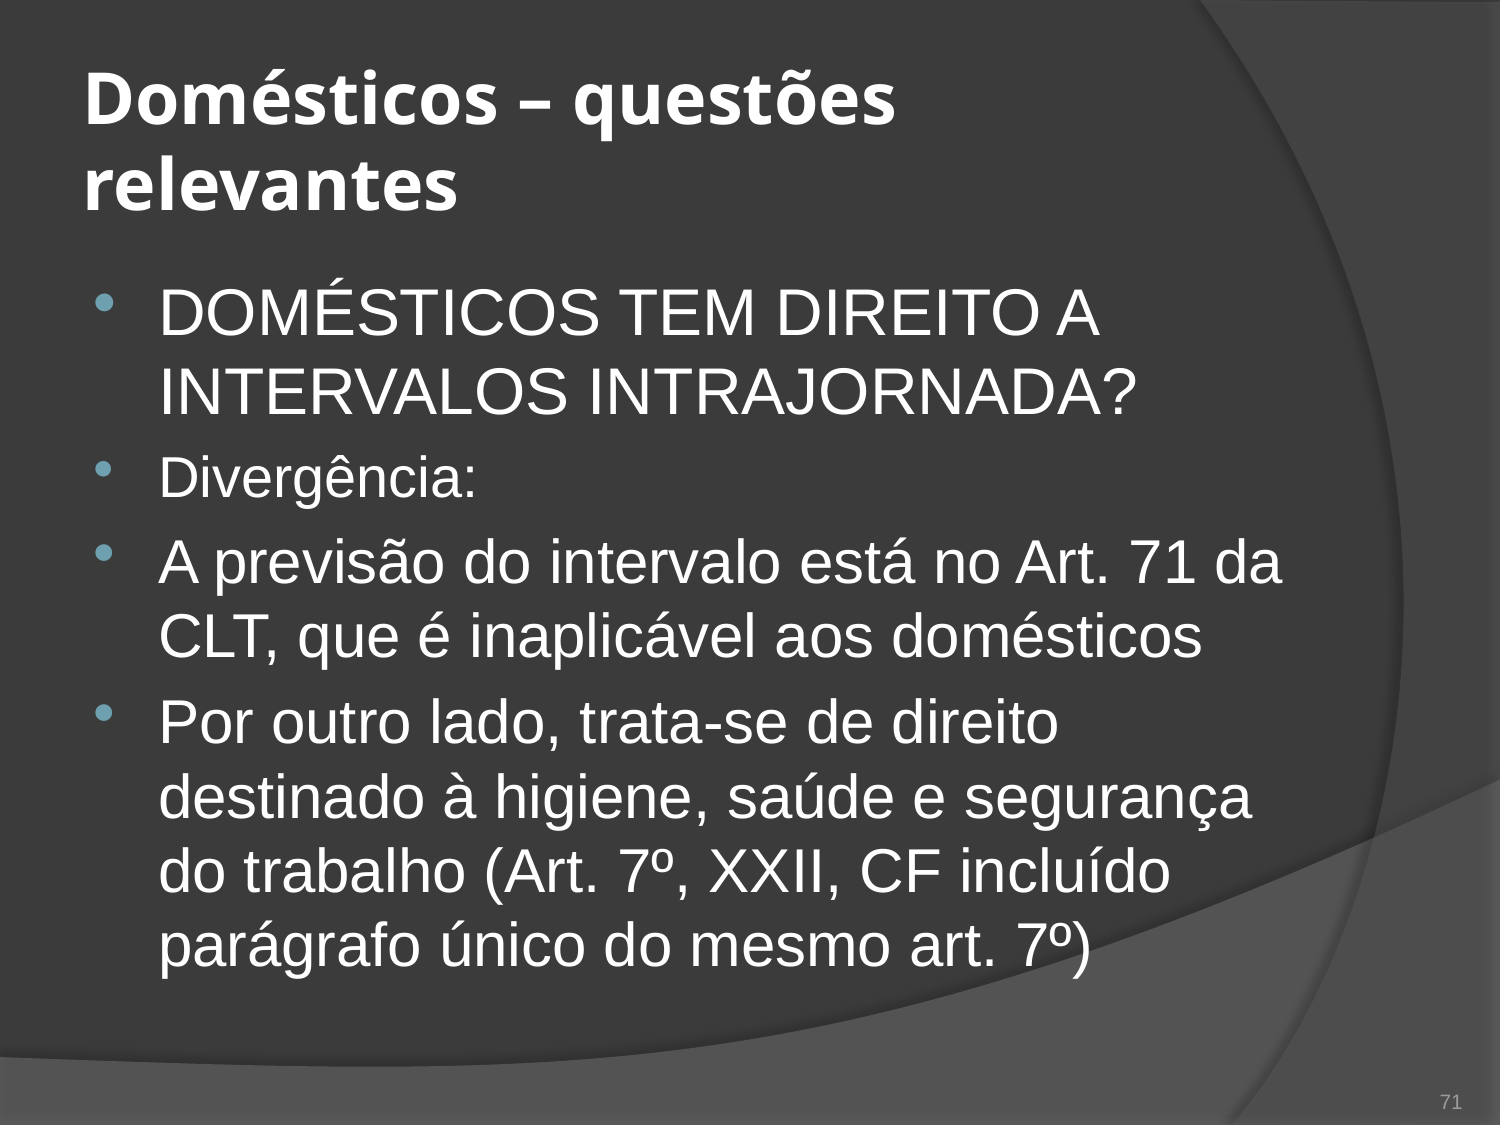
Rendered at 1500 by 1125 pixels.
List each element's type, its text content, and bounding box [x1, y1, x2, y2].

slide_number 71 [1337, 1053, 1463, 1114]
title Domésticos – questões relevantes [75, 45, 1300, 233]
list DOMÉSTICOS TEM DIREITO A INTERVALOS INTRAJORNADA? Divergência: A previsão do intervalo está no Art. 71 da CLT, que é inaplicável aos domésticos Por outro lado, trata-se de direito destinado à higiene, saúde e segurança do trabalho (Art. 7º, XXII, CF incluído parágrafo único do mesmo art. 7º) [75, 262, 1300, 1005]
